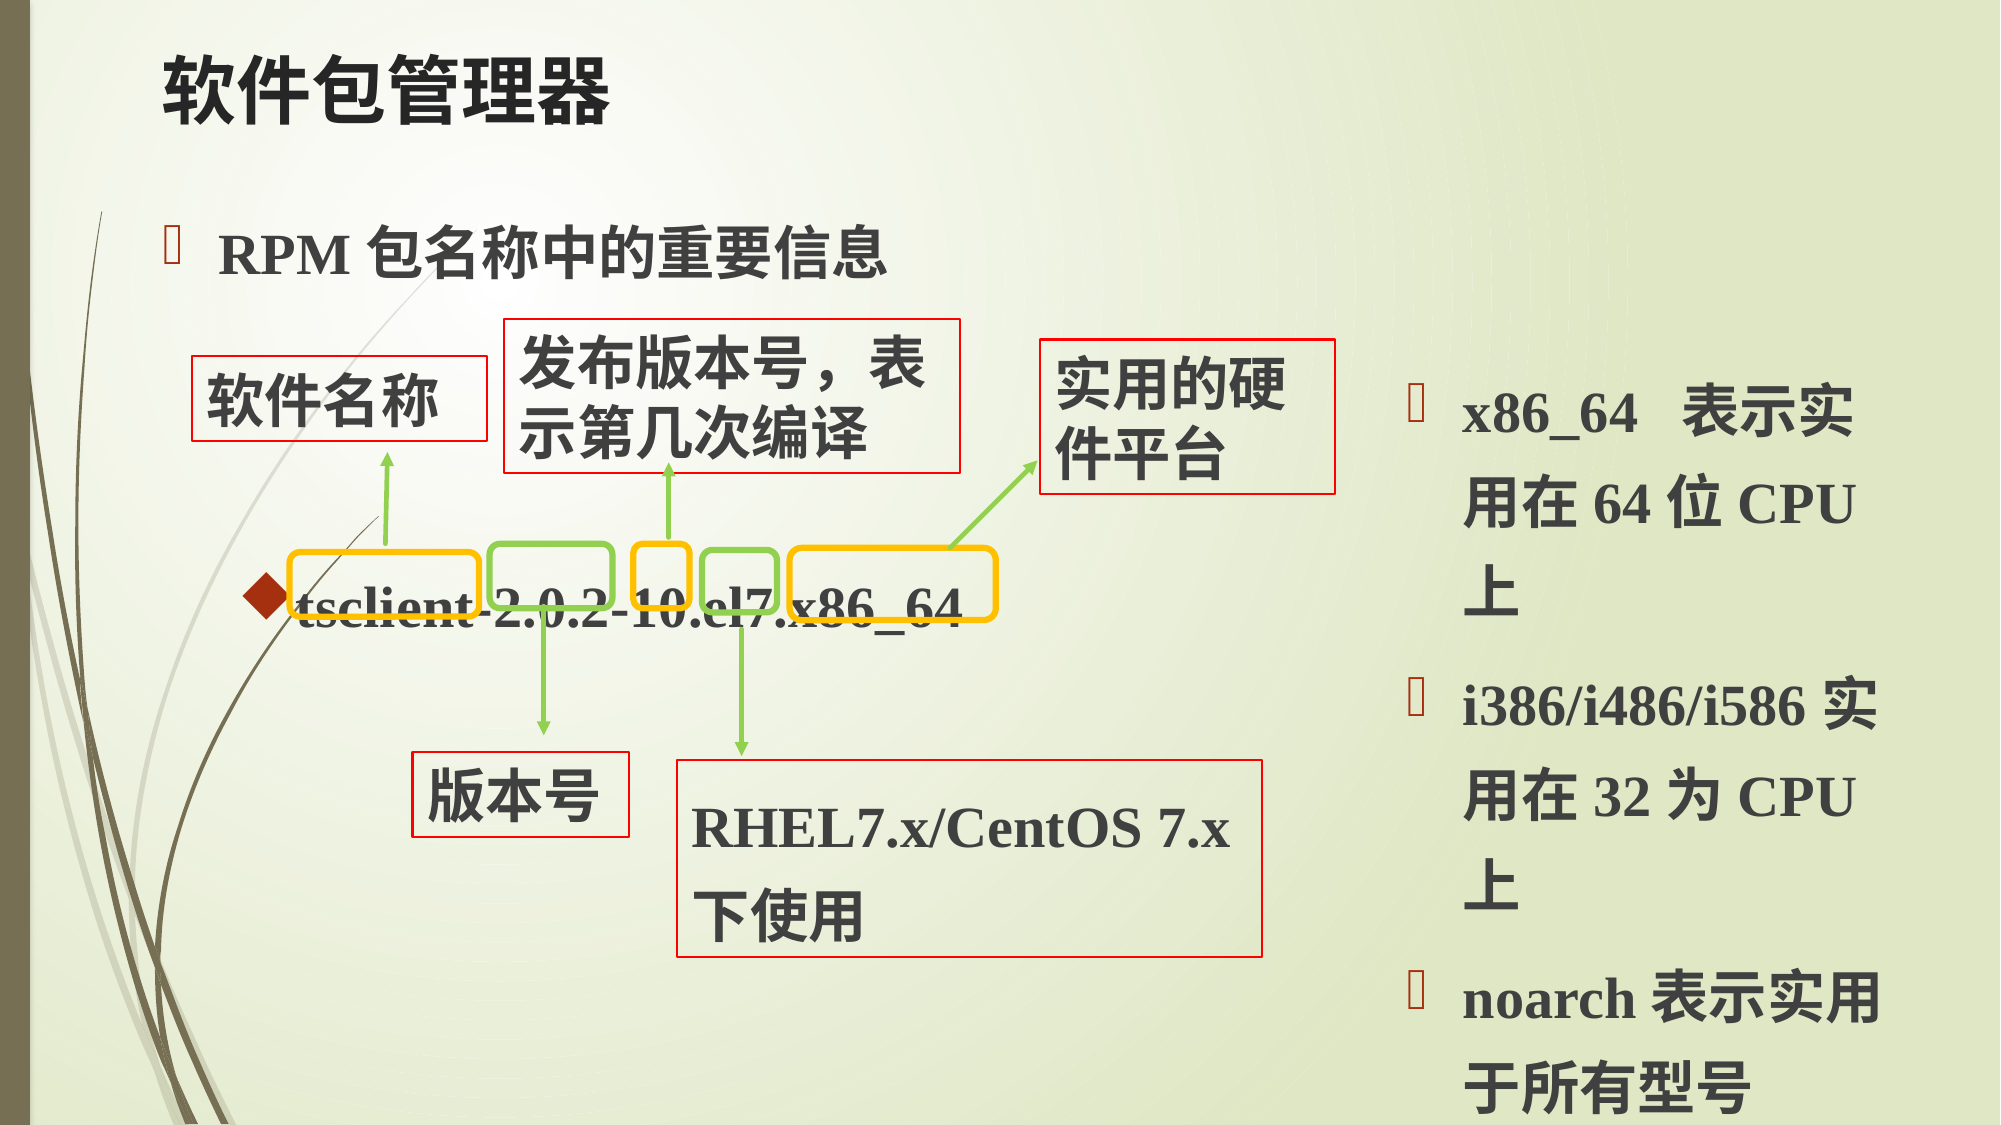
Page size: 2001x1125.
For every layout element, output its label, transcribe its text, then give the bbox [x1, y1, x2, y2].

text_box x86_64 表示实用在64位CPU上 i386/i486/i586实用在32为CPU上 noarch表示实用于所有型号 [1391, 345, 1923, 1125]
text_box 软件名称 [191, 356, 488, 441]
text_box 发布版本号，表示第几次编译 [504, 318, 961, 474]
text_box 实用的硬件平台 [1039, 339, 1336, 495]
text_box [949, 460, 1038, 549]
list RPM包名称中的重要信息 tsclient-2.0.2-10.el7.x86_64 [147, 187, 1892, 1040]
text_box [788, 546, 998, 622]
text_box [288, 550, 481, 618]
text_box RHEL7.x/CentOS 7.x下使用 [677, 760, 1263, 957]
text_box [700, 548, 779, 614]
title 软件包管理器 [146, 35, 1882, 163]
text_box [631, 542, 691, 610]
text_box 版本号 [412, 752, 630, 837]
text_box [488, 542, 614, 610]
